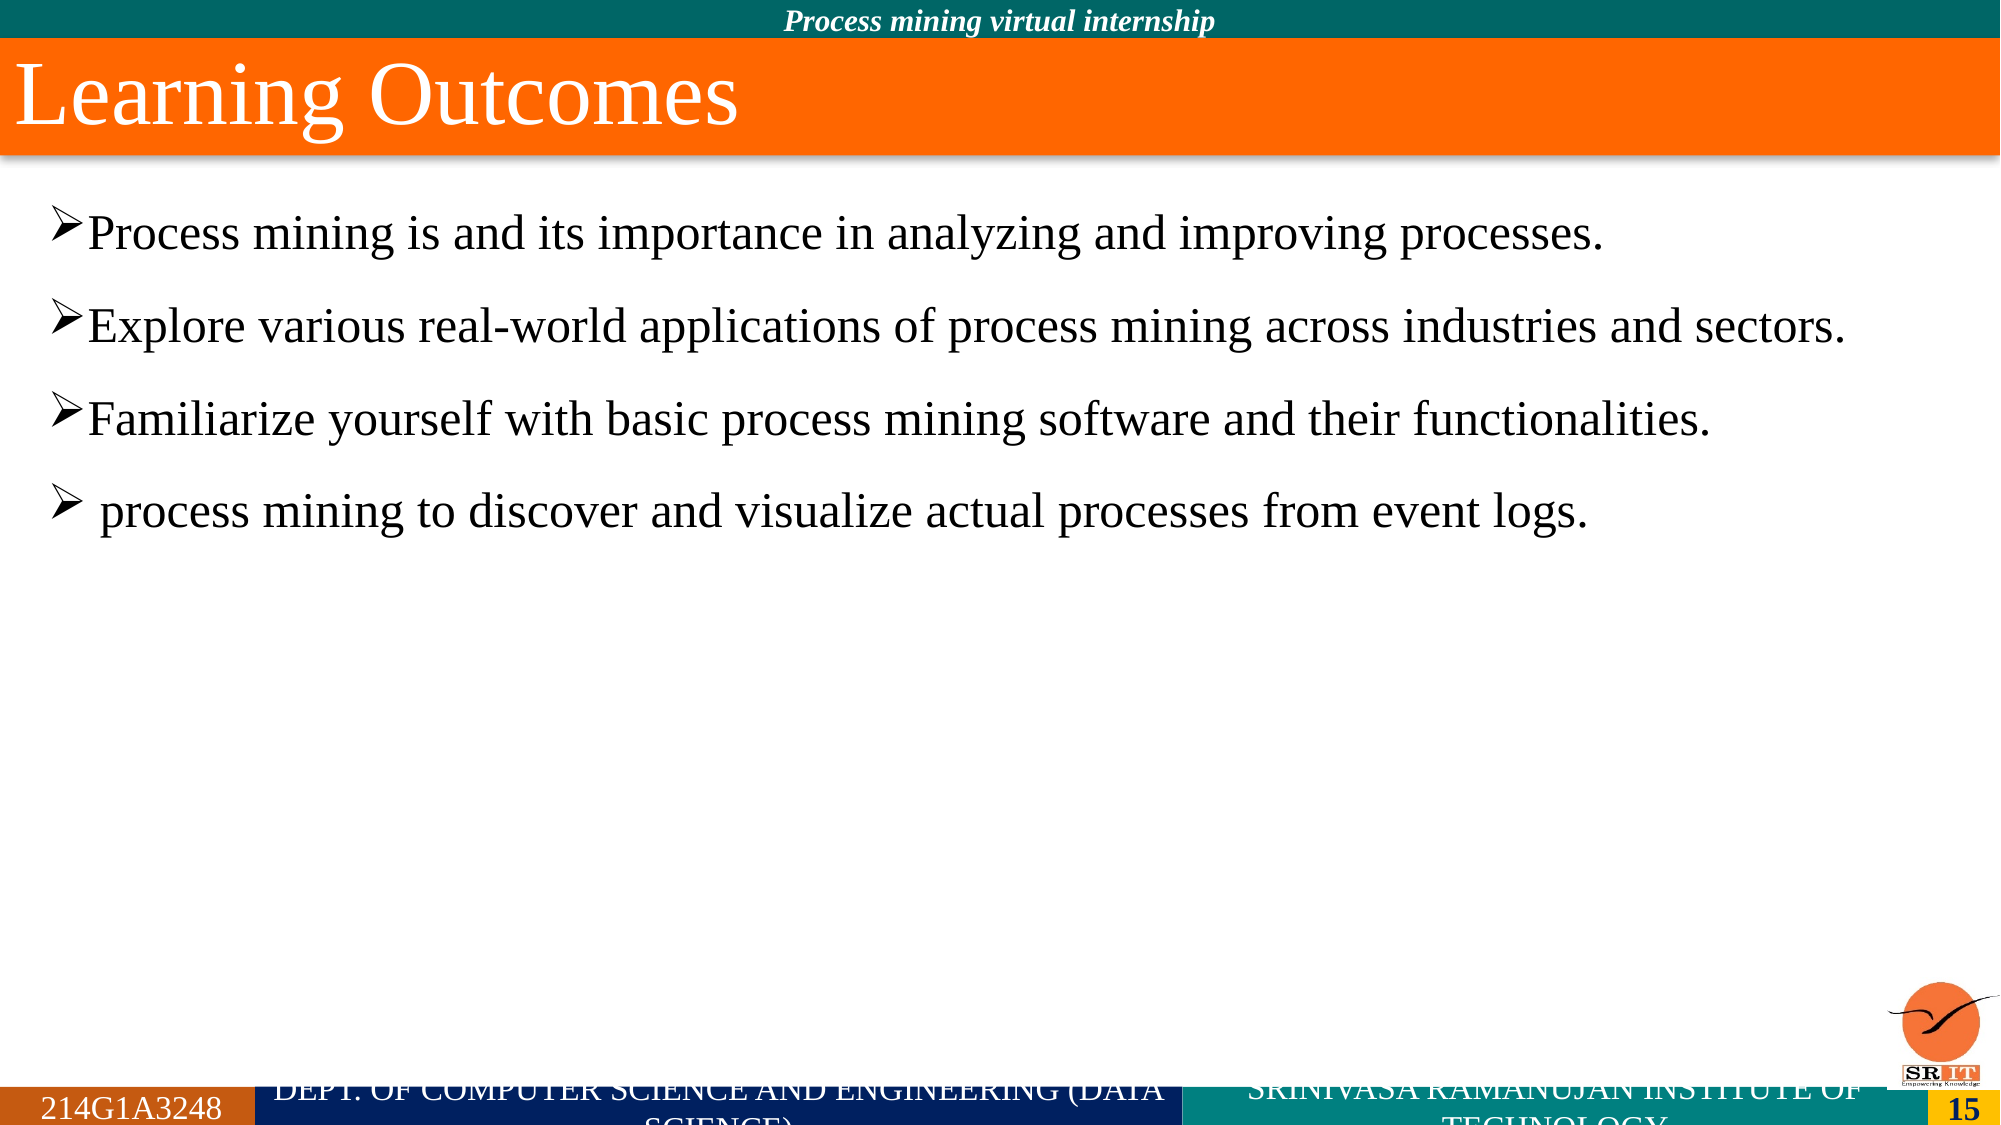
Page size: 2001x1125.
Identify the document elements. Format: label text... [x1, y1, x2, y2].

picture [1887, 977, 2000, 1090]
list Process mining is and its importance in analyzing and improving processes. Explore various real-world applications of process mining across industries and sectors. Familiarize yourself with basic process mining software and their functionalities. process mining to discover and visualize actual processes from event logs. [32, 179, 1965, 1065]
title Learning Outcomes [0, 38, 2000, 156]
